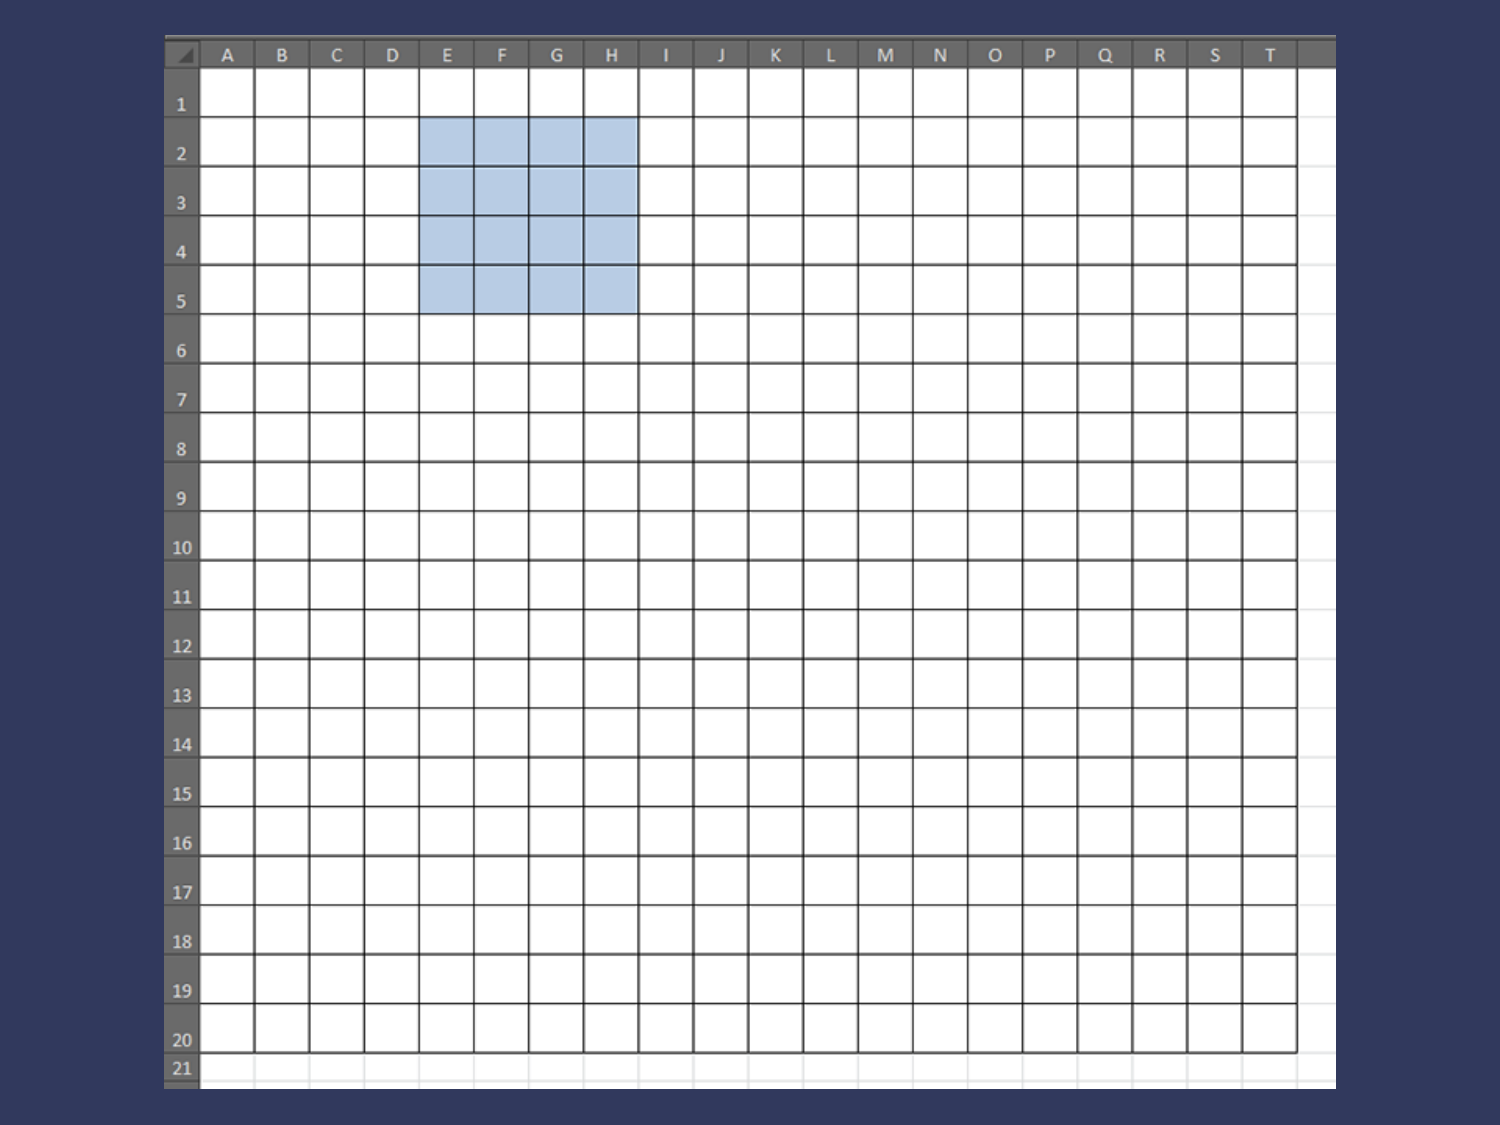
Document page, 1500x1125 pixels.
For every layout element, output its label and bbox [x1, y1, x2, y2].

picture [163, 35, 1337, 1090]
